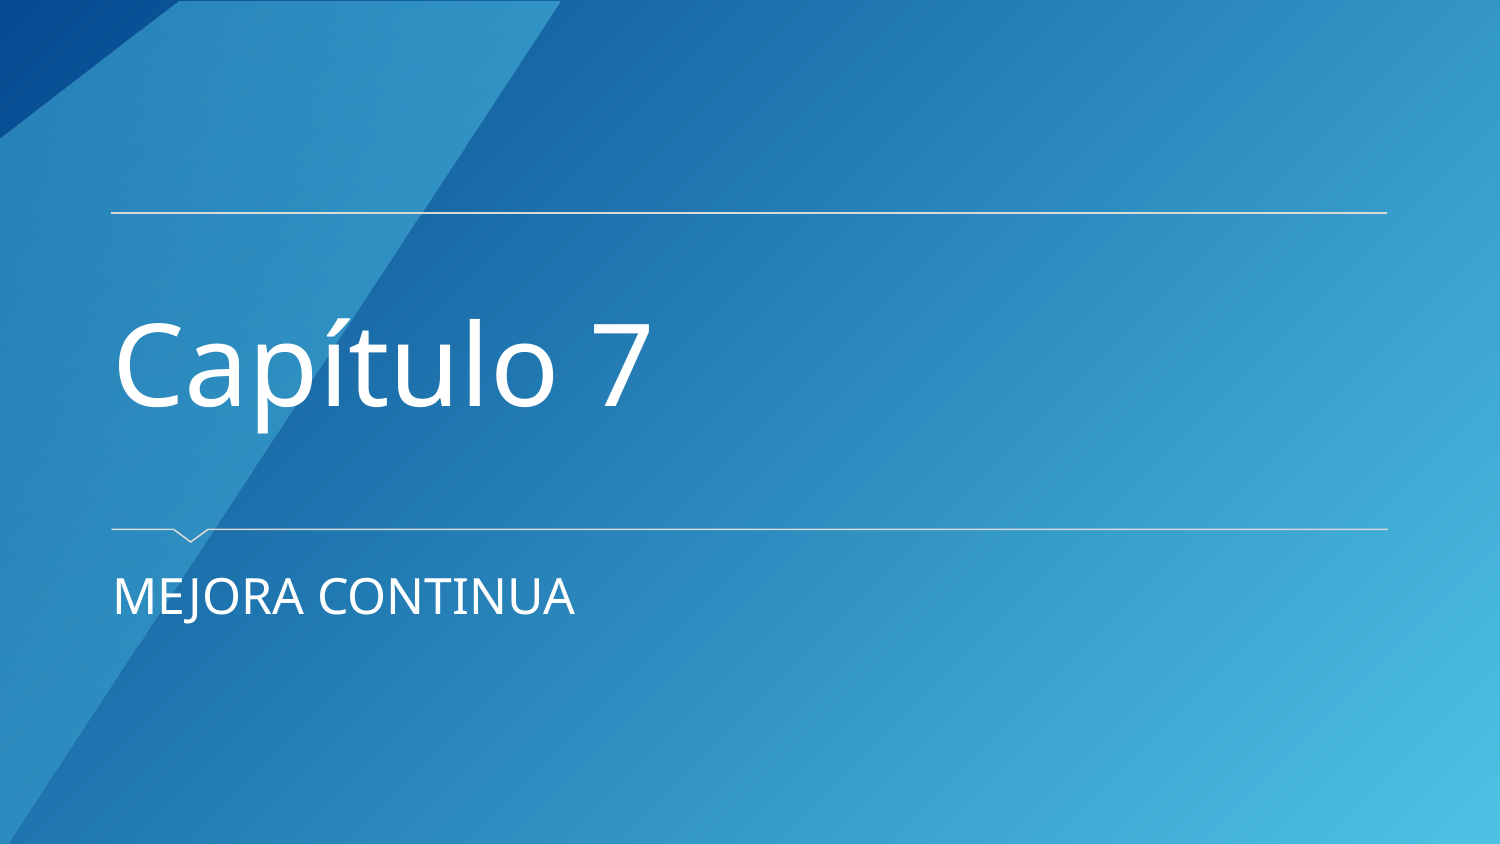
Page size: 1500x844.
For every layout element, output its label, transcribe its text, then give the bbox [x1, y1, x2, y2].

title Capítulo 7 [112, 234, 1388, 509]
list MEJORA CONTINUA [112, 568, 1388, 743]
